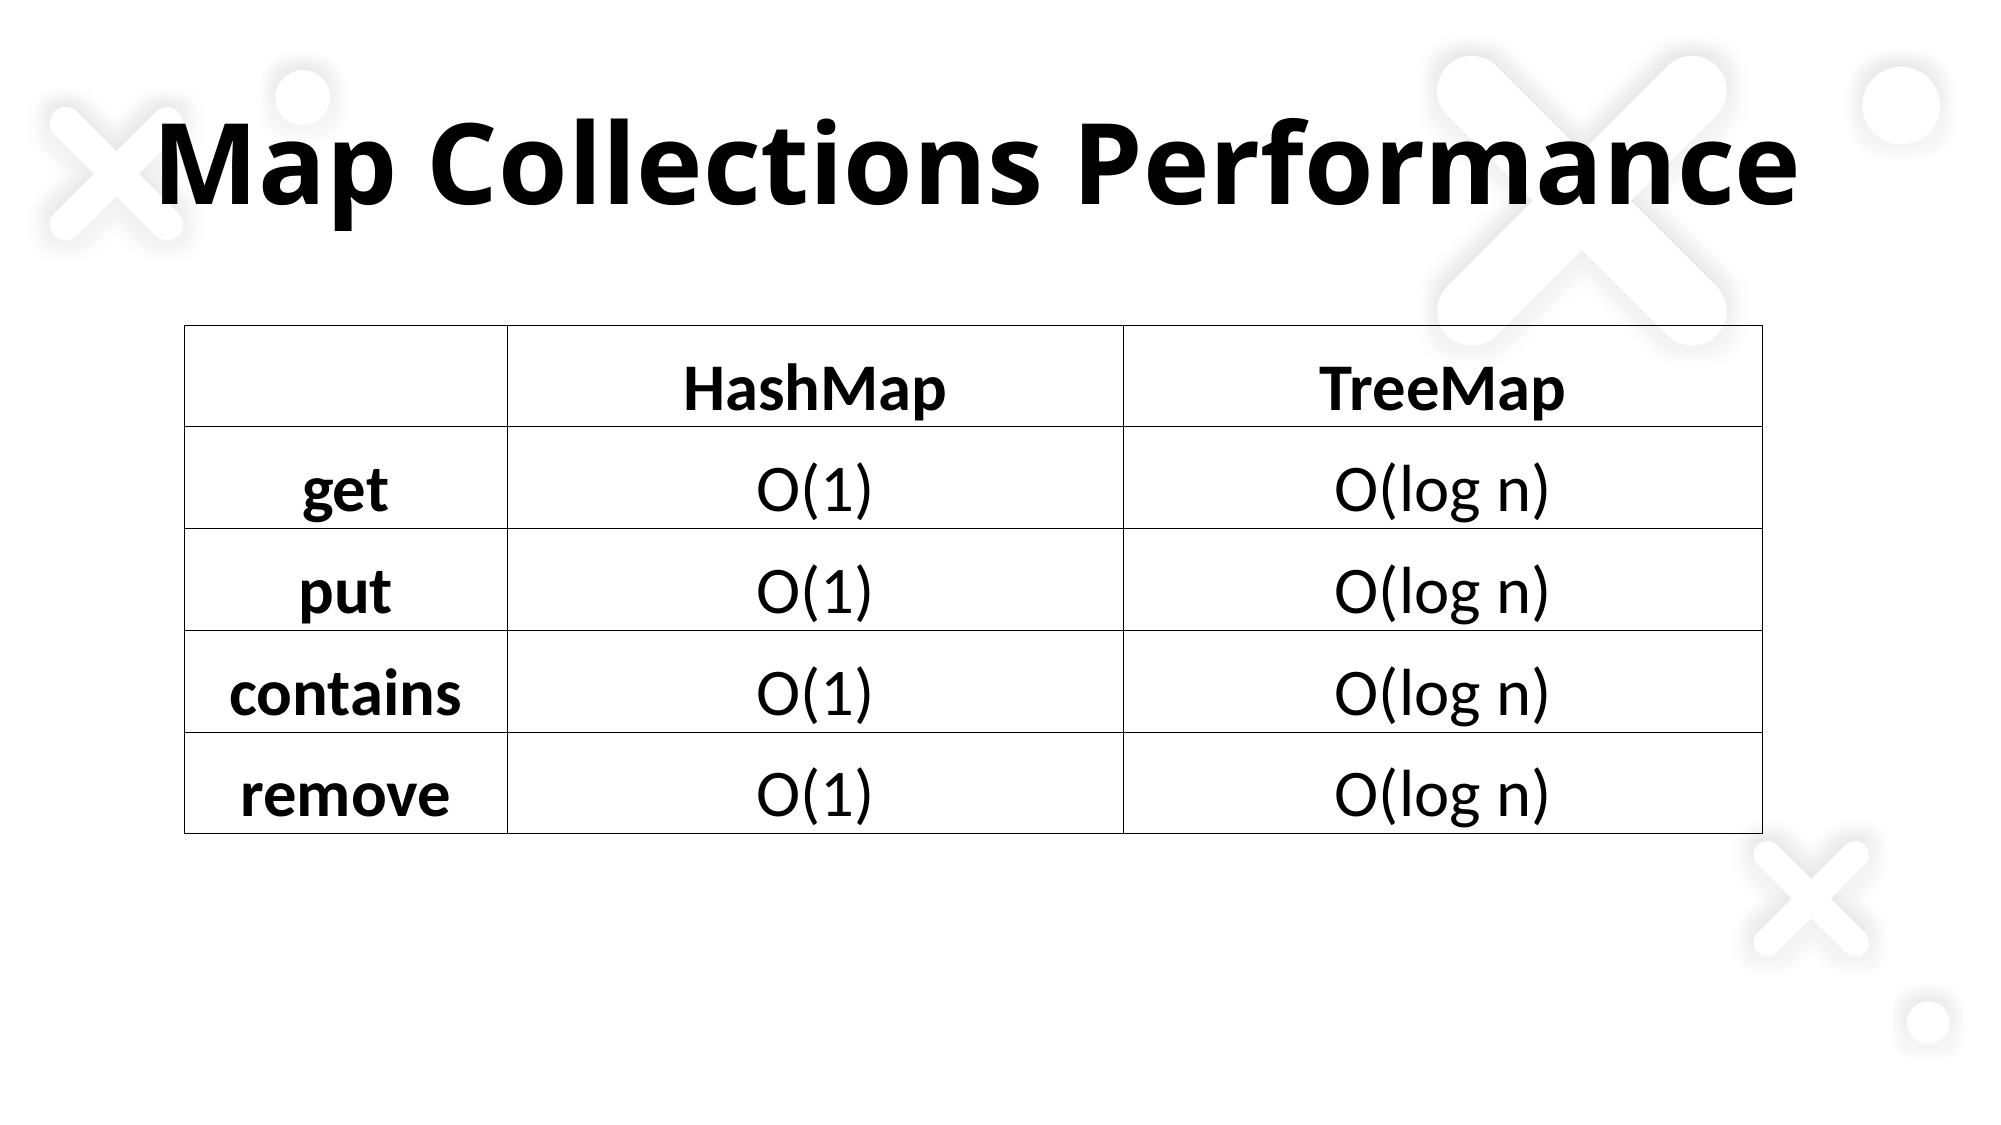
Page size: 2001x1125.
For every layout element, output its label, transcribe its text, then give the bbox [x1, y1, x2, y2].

table_cell O(1) [508, 631, 1123, 732]
table_cell O(log n) [1124, 733, 1762, 833]
table_cell O(1) [508, 529, 1123, 630]
table_header HashMap [508, 326, 1123, 426]
title Map Collections Performance [137, 59, 1863, 278]
table_cell O(log n) [1124, 529, 1762, 630]
table_cell get [185, 427, 507, 528]
table_cell put [185, 529, 507, 630]
table_cell O(1) [508, 427, 1123, 528]
table_cell O(1) [508, 733, 1123, 833]
table_cell O(log n) [1124, 427, 1762, 528]
table_cell contains [185, 631, 507, 732]
table_cell remove [185, 733, 507, 833]
table_header [185, 326, 507, 426]
table_cell O(log n) [1124, 631, 1762, 732]
table_header TreeMap [1124, 326, 1762, 426]
